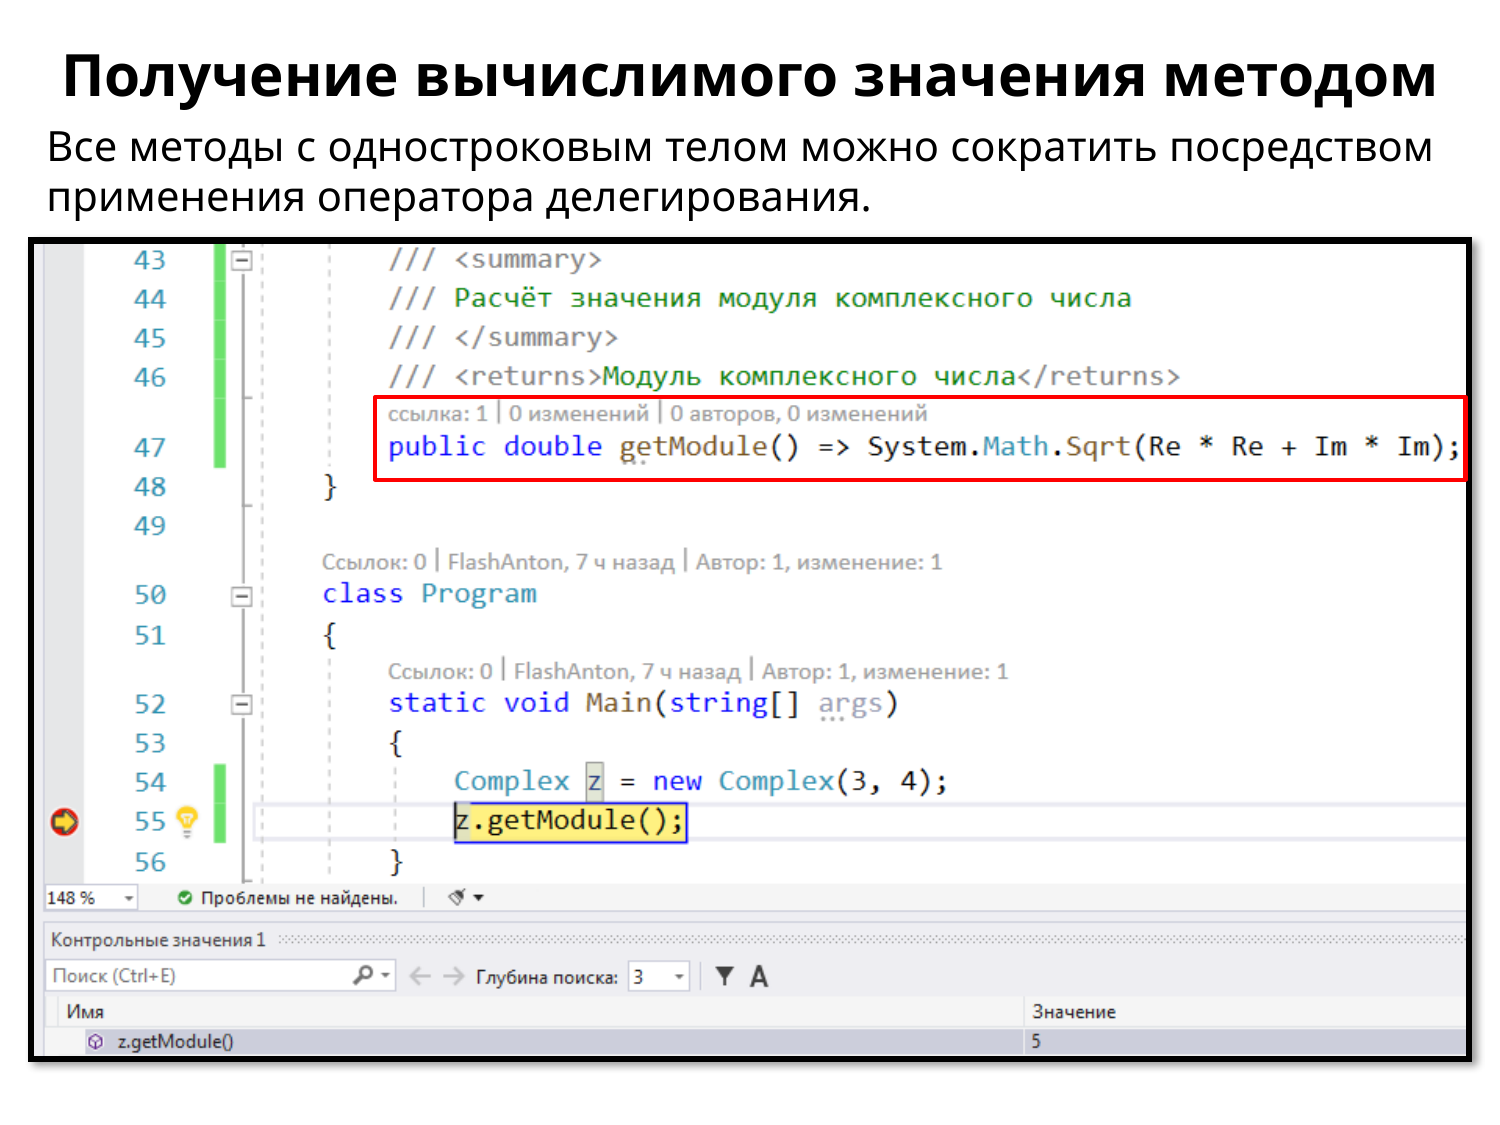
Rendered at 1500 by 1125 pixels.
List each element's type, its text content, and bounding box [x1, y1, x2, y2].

picture [34, 243, 1466, 1057]
text_box Все методы с одностроковым телом можно сократить посредством применения оператора делегирования. [31, 112, 1450, 228]
text_box Получение вычислимого значения методом [17, 30, 1483, 116]
